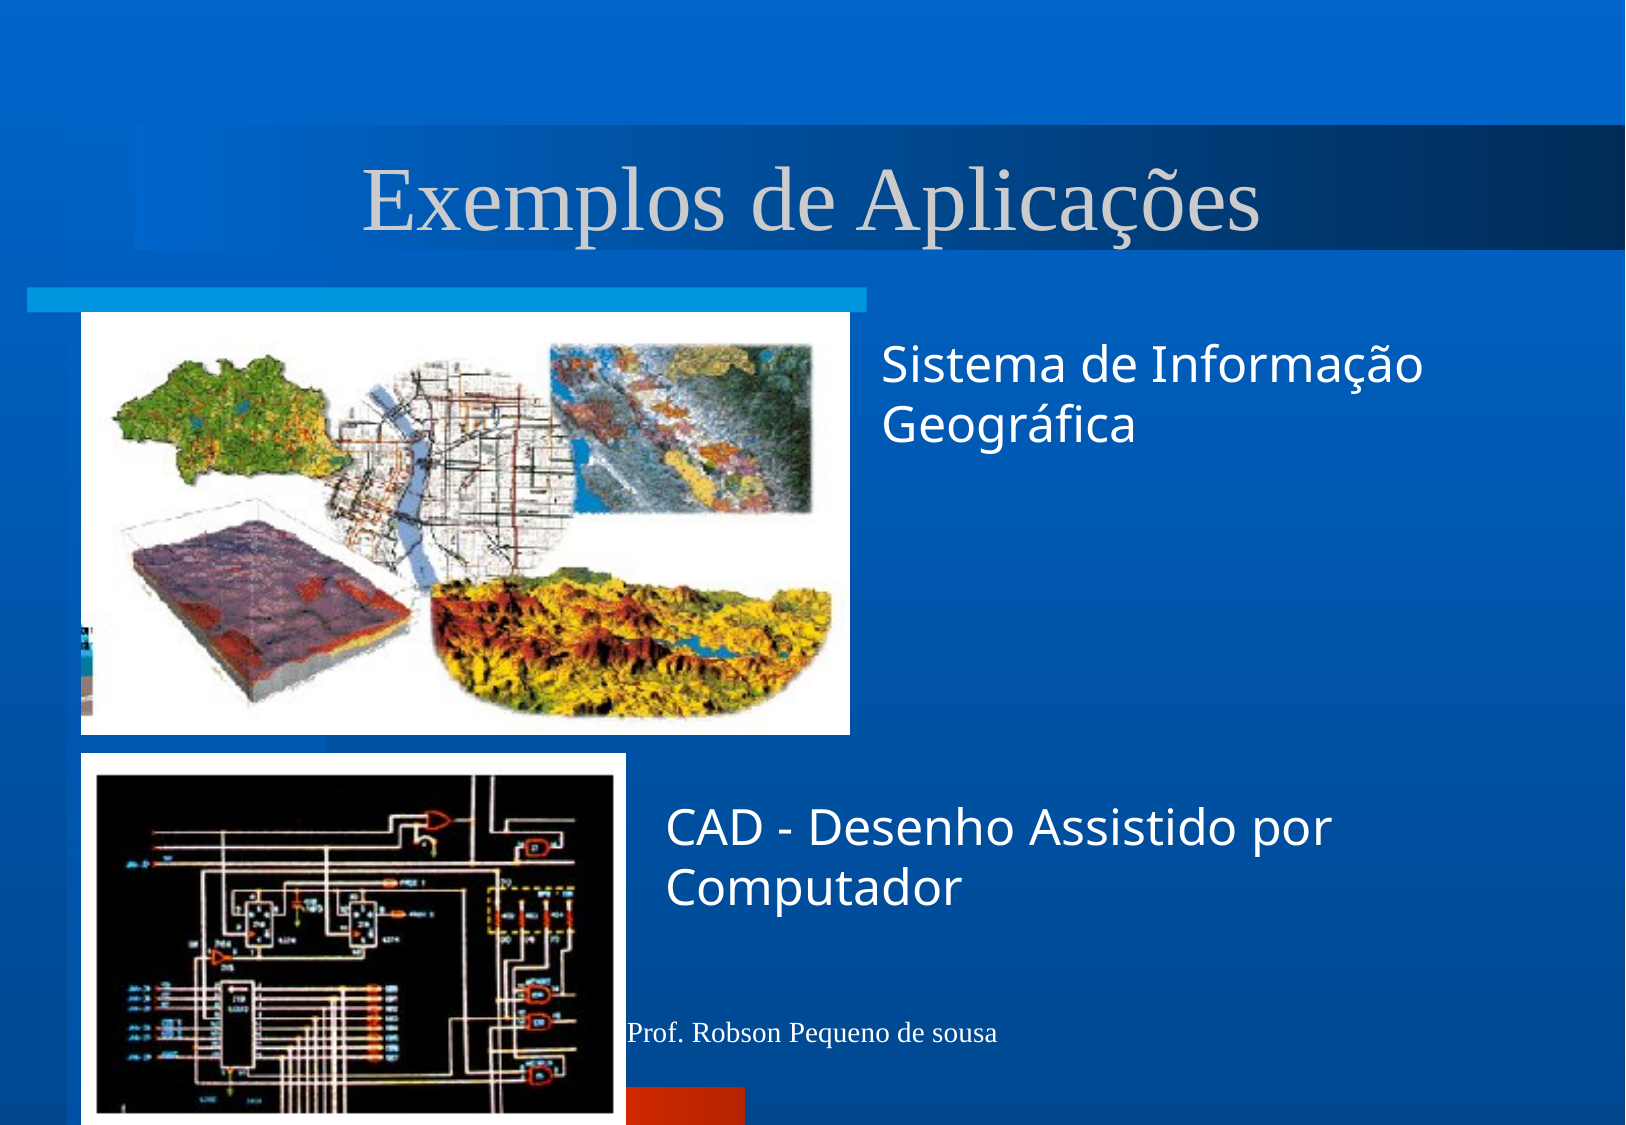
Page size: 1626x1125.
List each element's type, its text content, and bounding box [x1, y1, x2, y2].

picture [80, 313, 850, 735]
footer Prof. Robson Pequeno de sousa [631, 975, 1070, 1088]
picture [80, 753, 626, 1125]
text_box Sistema de Informação Geográfica [866, 324, 1477, 460]
text_box CAD - Desenho Assistido por Computador [650, 787, 1571, 923]
title Exemplos de Aplicações [121, 99, 1504, 288]
